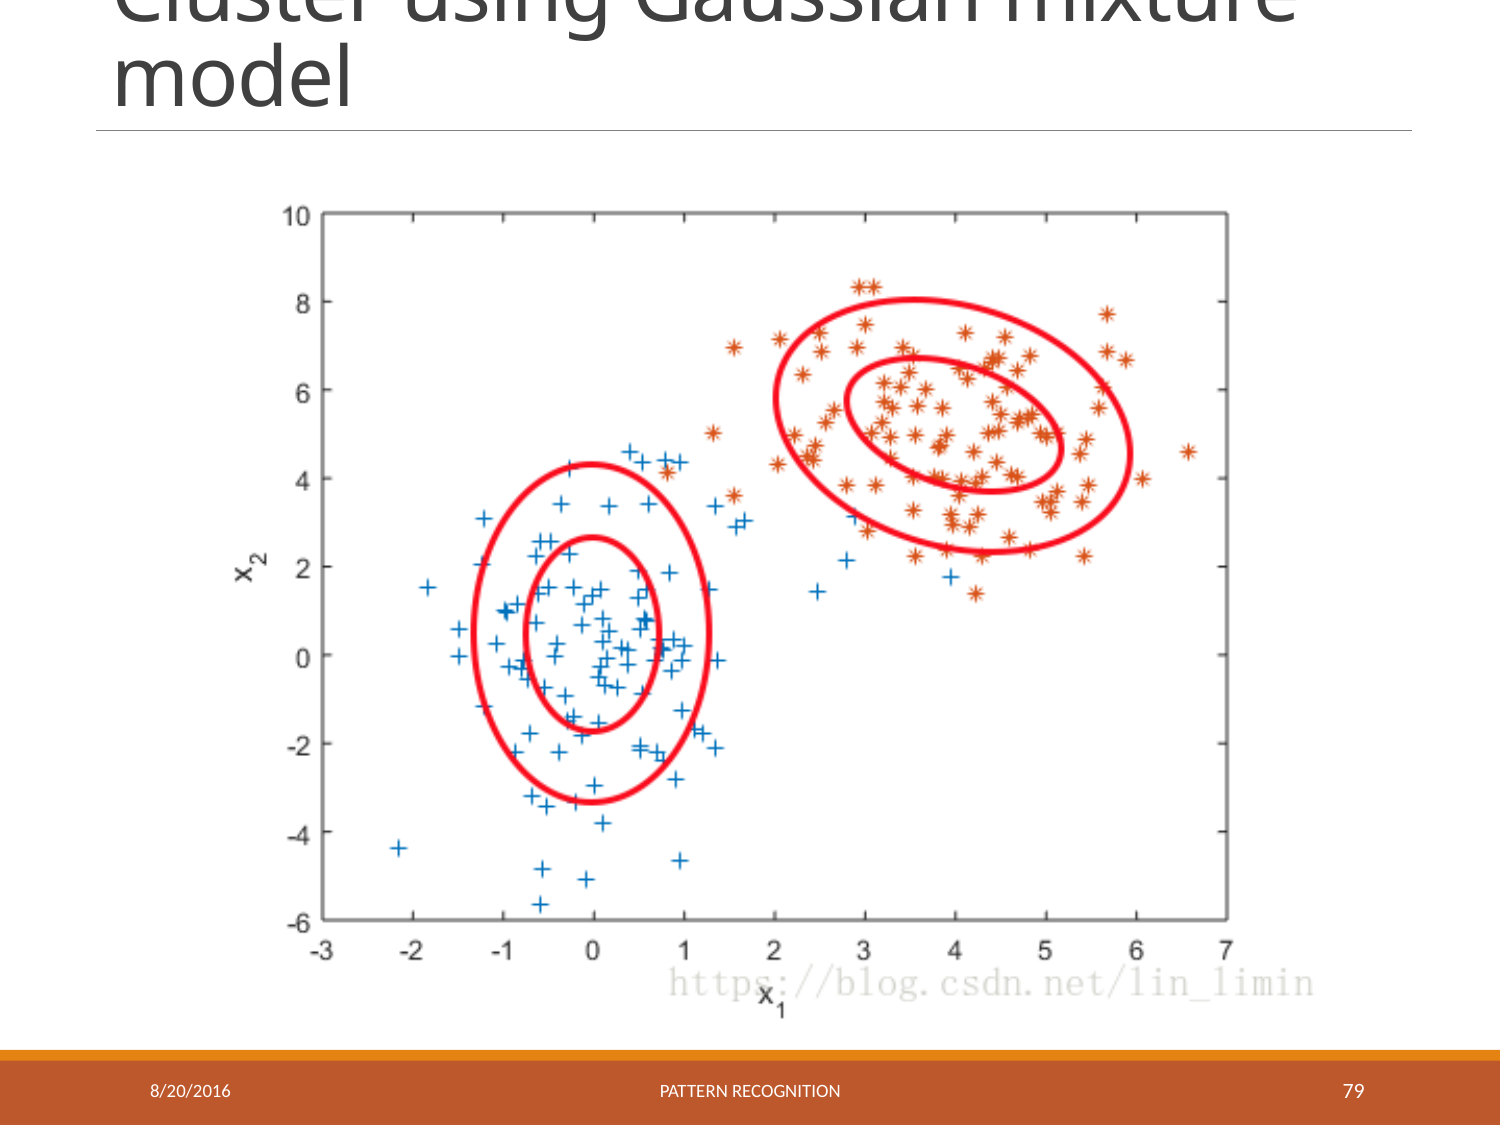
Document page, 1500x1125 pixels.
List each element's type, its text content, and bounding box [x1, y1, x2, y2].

title Cluster using Gaussian mixture model [96, 19, 1413, 131]
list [170, 149, 1339, 1026]
slide_number 79 [1218, 1059, 1380, 1120]
footer Pattern recognition [453, 1059, 1047, 1120]
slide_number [135, 1059, 440, 1120]
